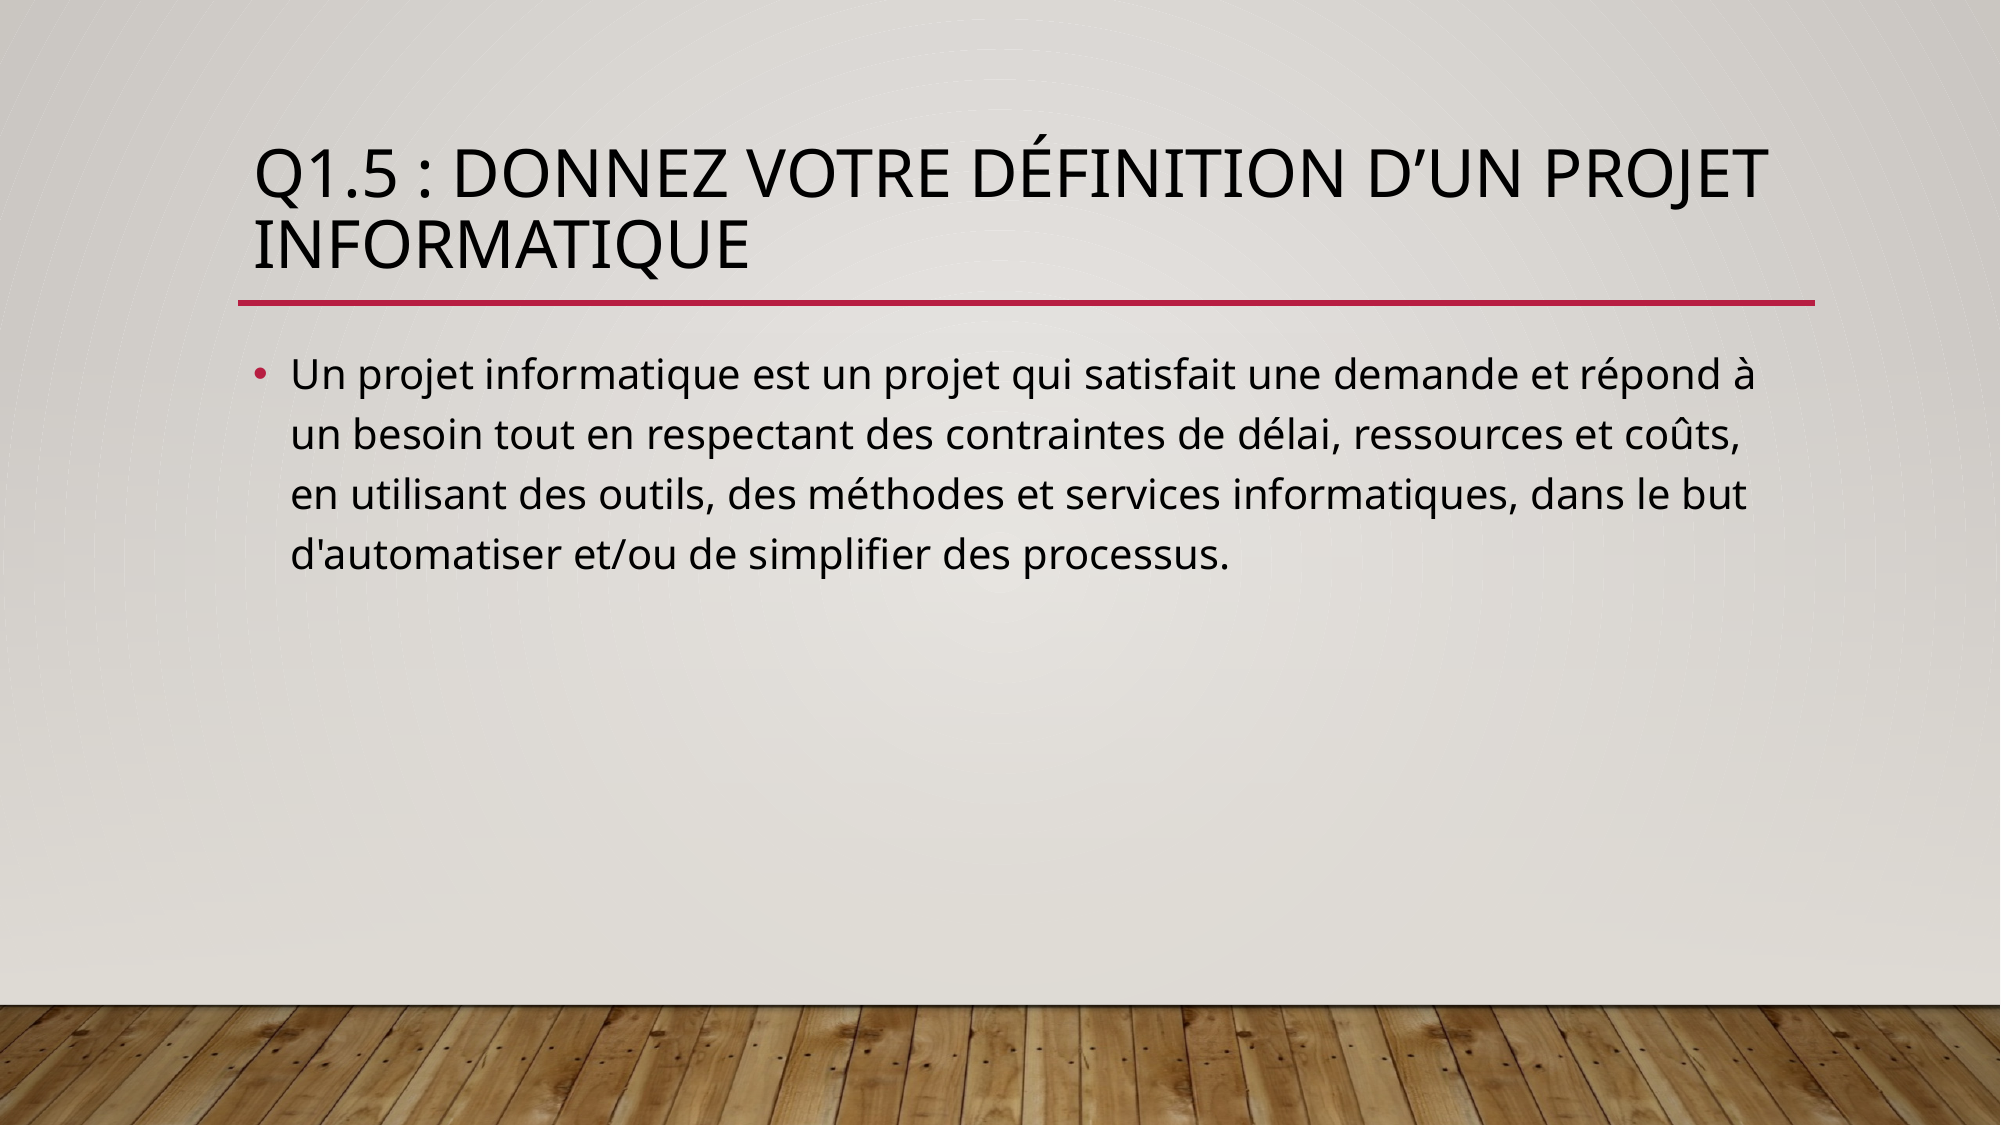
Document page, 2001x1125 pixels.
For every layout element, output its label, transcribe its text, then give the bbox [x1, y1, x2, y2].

title Q1.5 : Donnez votre définition d’un projet informatique [238, 131, 1814, 305]
picture [0, 1005, 2000, 1125]
list Un projet informatique est un projet qui satisfait une demande et répond à un besoin tout en respectant des contraintes de délai, ressources et coûts, en utilisant des outils, des méthodes et services informatiques, dans le but d'automatiser et/ou de simplifier des processus. [238, 330, 1814, 897]
